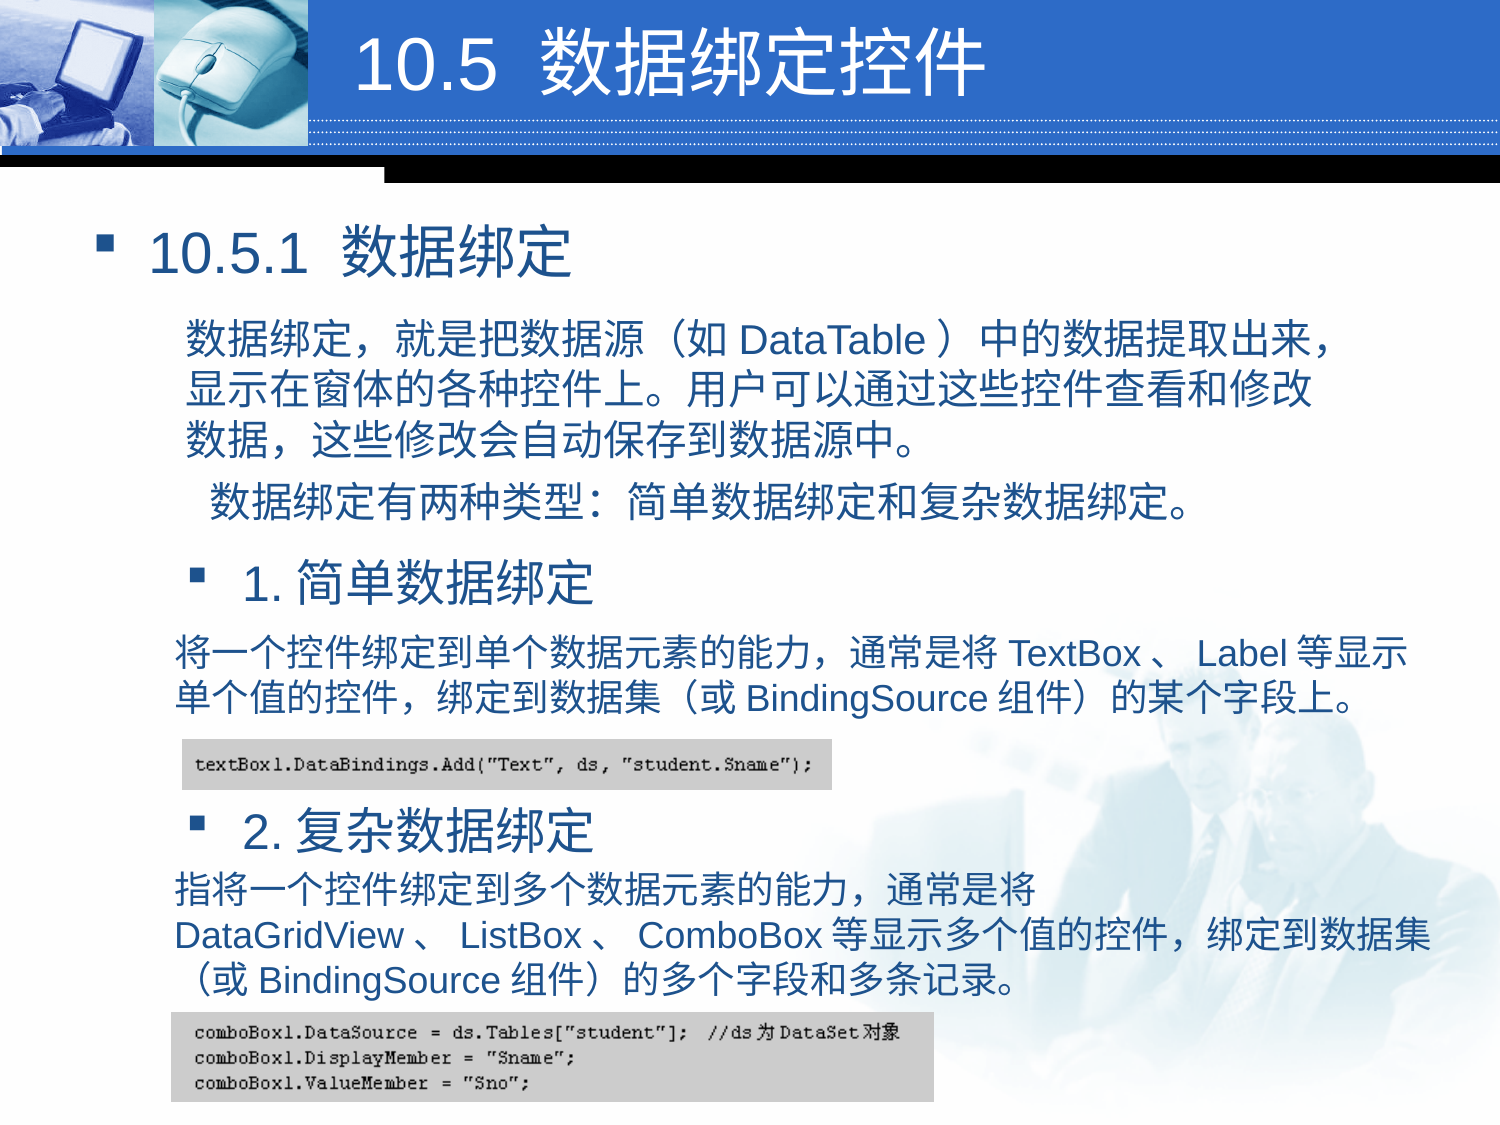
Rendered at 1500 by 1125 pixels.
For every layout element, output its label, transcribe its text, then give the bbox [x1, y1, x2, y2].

text_box 将一个控件绑定到单个数据元素的能力，通常是将TextBox、Label等显示单个值的控件，绑定到数据集（或BindingSource组件）的某个字段上。 [159, 621, 1447, 727]
text_box 数据绑定有两种类型：简单数据绑定和复杂数据绑定。 [194, 467, 1447, 533]
picture [0, 0, 308, 155]
picture [0, 167, 1500, 1125]
text_box 数据绑定，就是把数据源（如DataTable）中的数据提取出来，显示在窗体的各种控件上。用户可以通过这些控件查看和修改数据，这些修改会自动保存到数据源中。 [171, 305, 1353, 471]
text_box 指将一个控件绑定到多个数据元素的能力，通常是将DataGridView、ListBox、ComboBox等显示多个值的控件，绑定到数据集（或BindingSource组件）的多个字段和多条记录。 [159, 858, 1447, 1009]
text_box 1.简单数据绑定 [171, 550, 1069, 646]
title 10.5 数据绑定控件 [338, 16, 1459, 105]
list 10.5.1 数据绑定 [76, 208, 1306, 303]
text_box 2.复杂数据绑定 [171, 798, 1069, 858]
